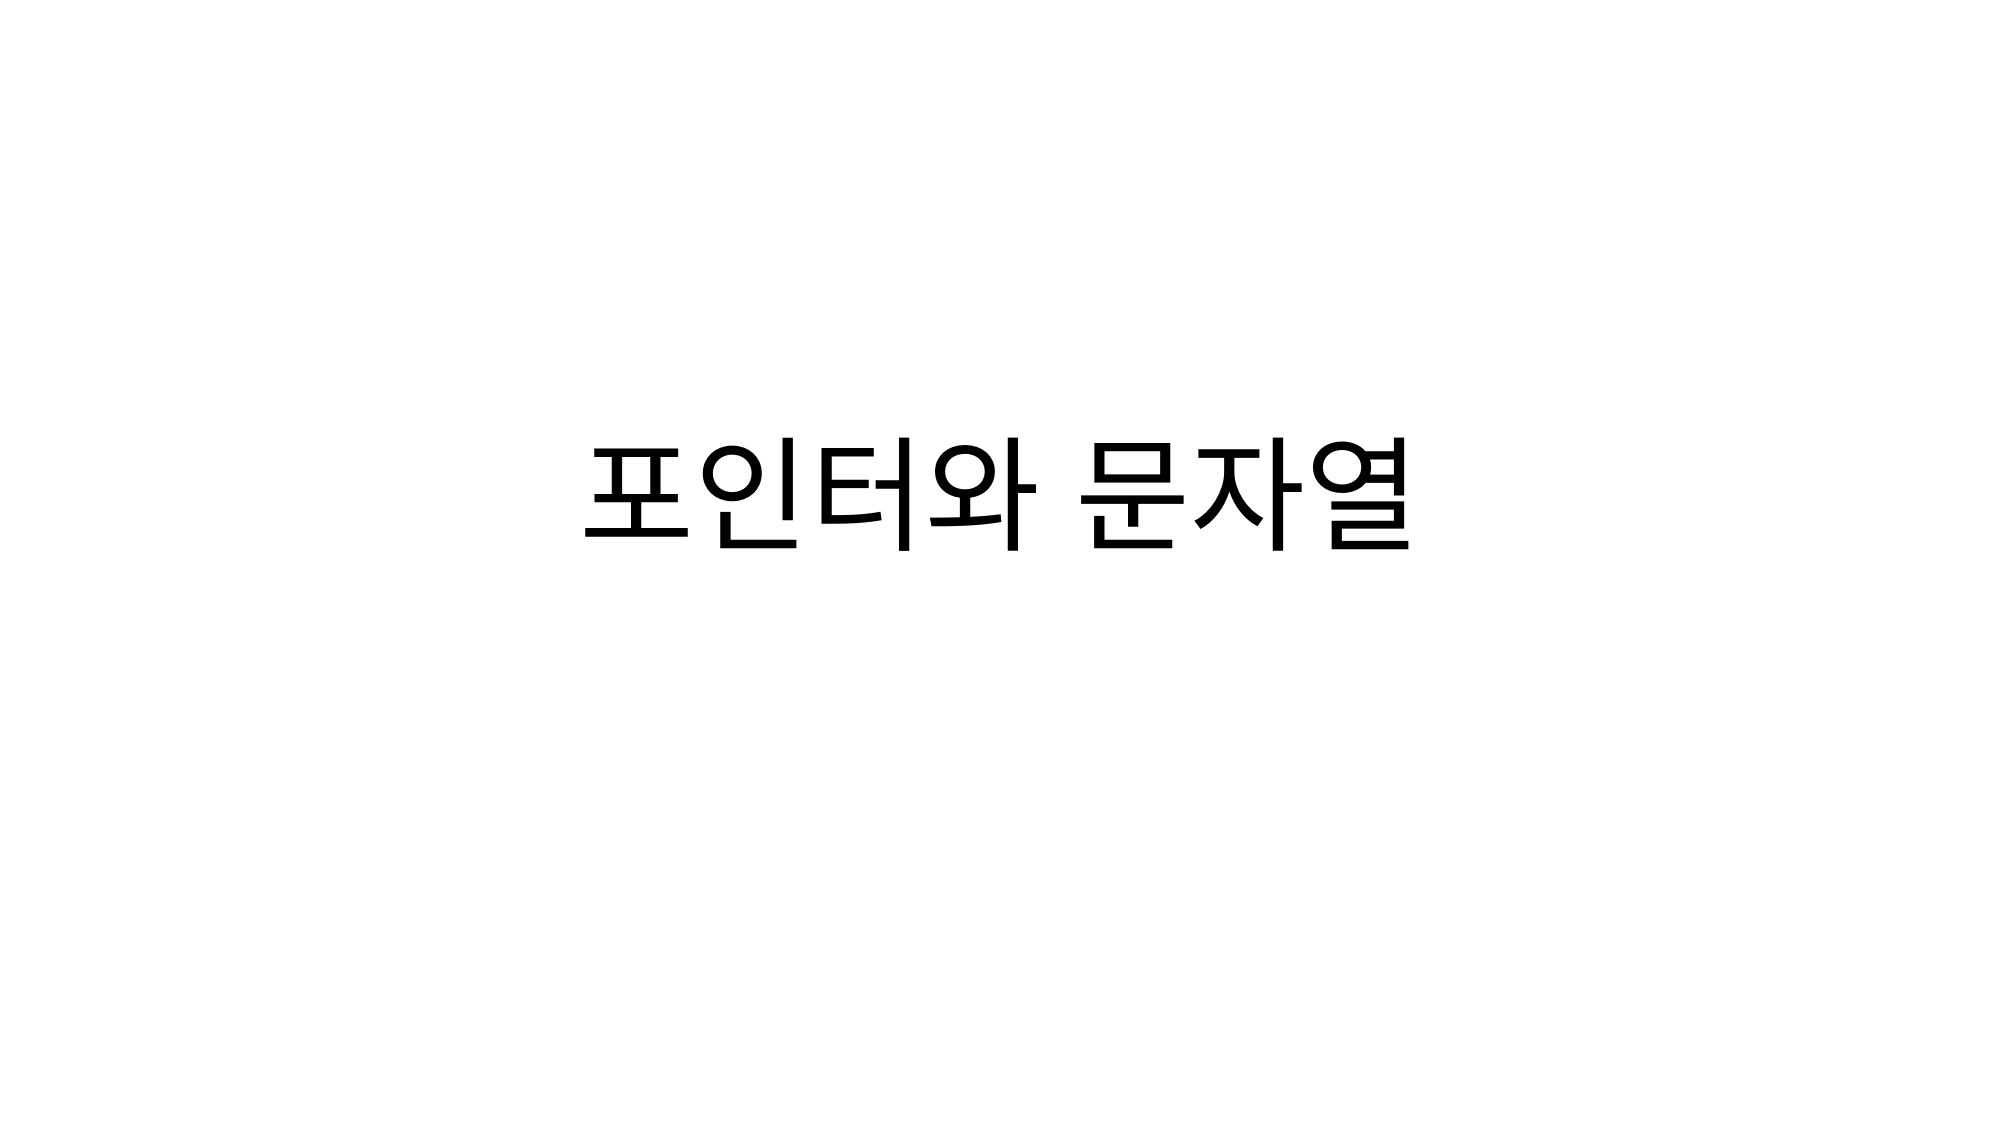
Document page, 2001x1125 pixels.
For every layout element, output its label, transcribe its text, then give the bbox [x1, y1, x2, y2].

title 포인터와 문자열 [249, 184, 1750, 576]
